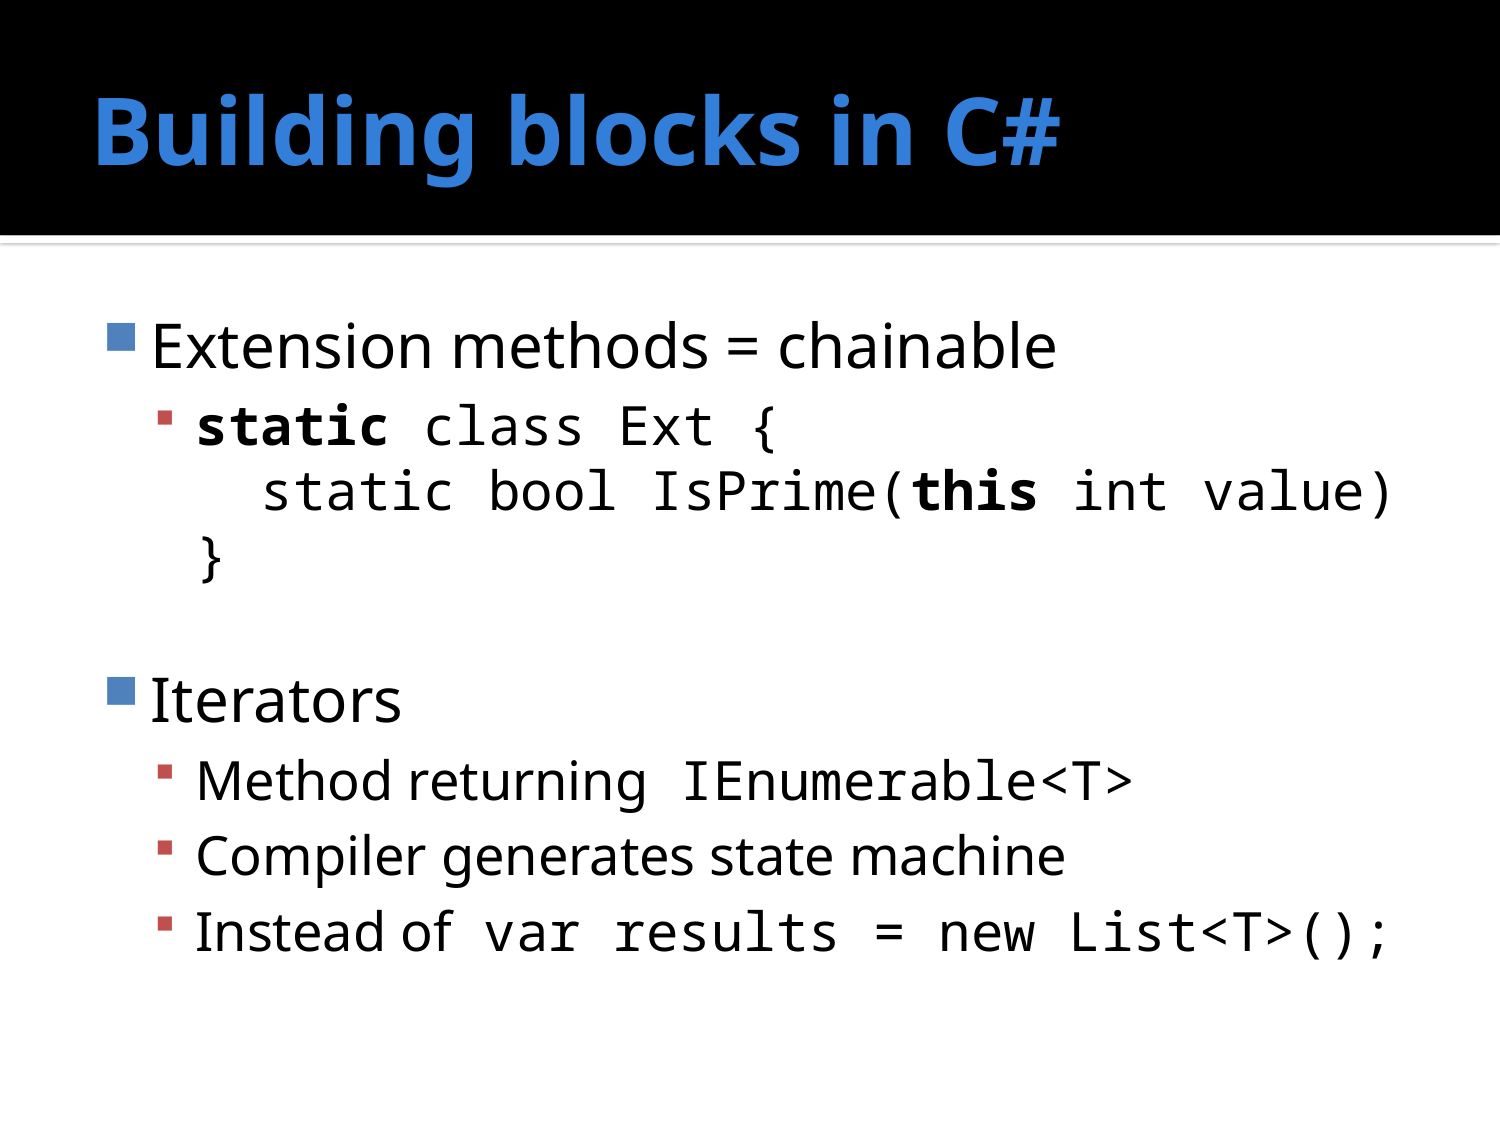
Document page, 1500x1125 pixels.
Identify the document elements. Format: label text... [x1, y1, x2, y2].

list Extension methods = chainable static class Ext { static bool IsPrime(this int value) } Iterators Method returning IEnumerable<T> Compiler generates state machine Instead of var results = new List<T>(); [75, 291, 1425, 1050]
title Building blocks in C# [75, 25, 1425, 231]
